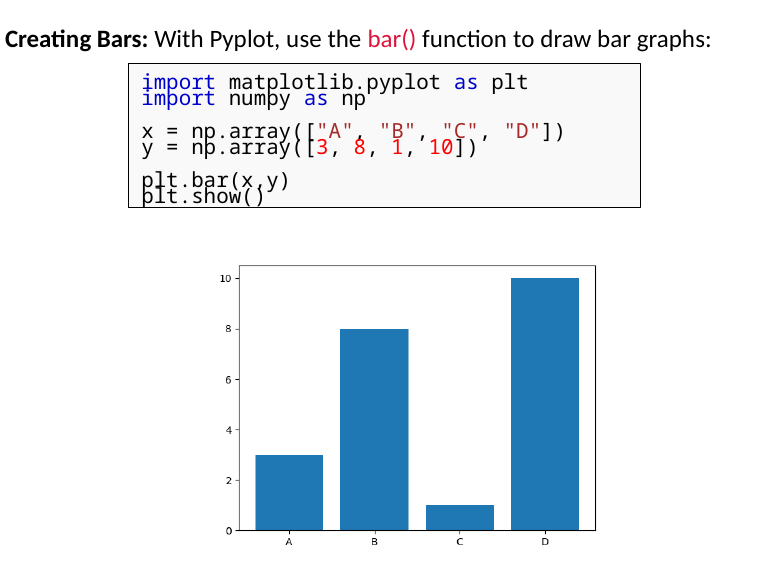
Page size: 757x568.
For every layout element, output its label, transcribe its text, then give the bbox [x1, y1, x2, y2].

picture [180, 224, 641, 568]
text_box import matplotlib.pyplot as plt import numpy as np x = np.array(["A", "B", "C", "D"]) y = np.array([3, 8, 1, 10]) plt.bar(x,y) plt.show() [128, 63, 641, 208]
title Scatter Plot [306, 58, 450, 63]
text_box Creating Bars: With Pyplot, use the bar() function to draw bar graphs: [4, 17, 713, 58]
